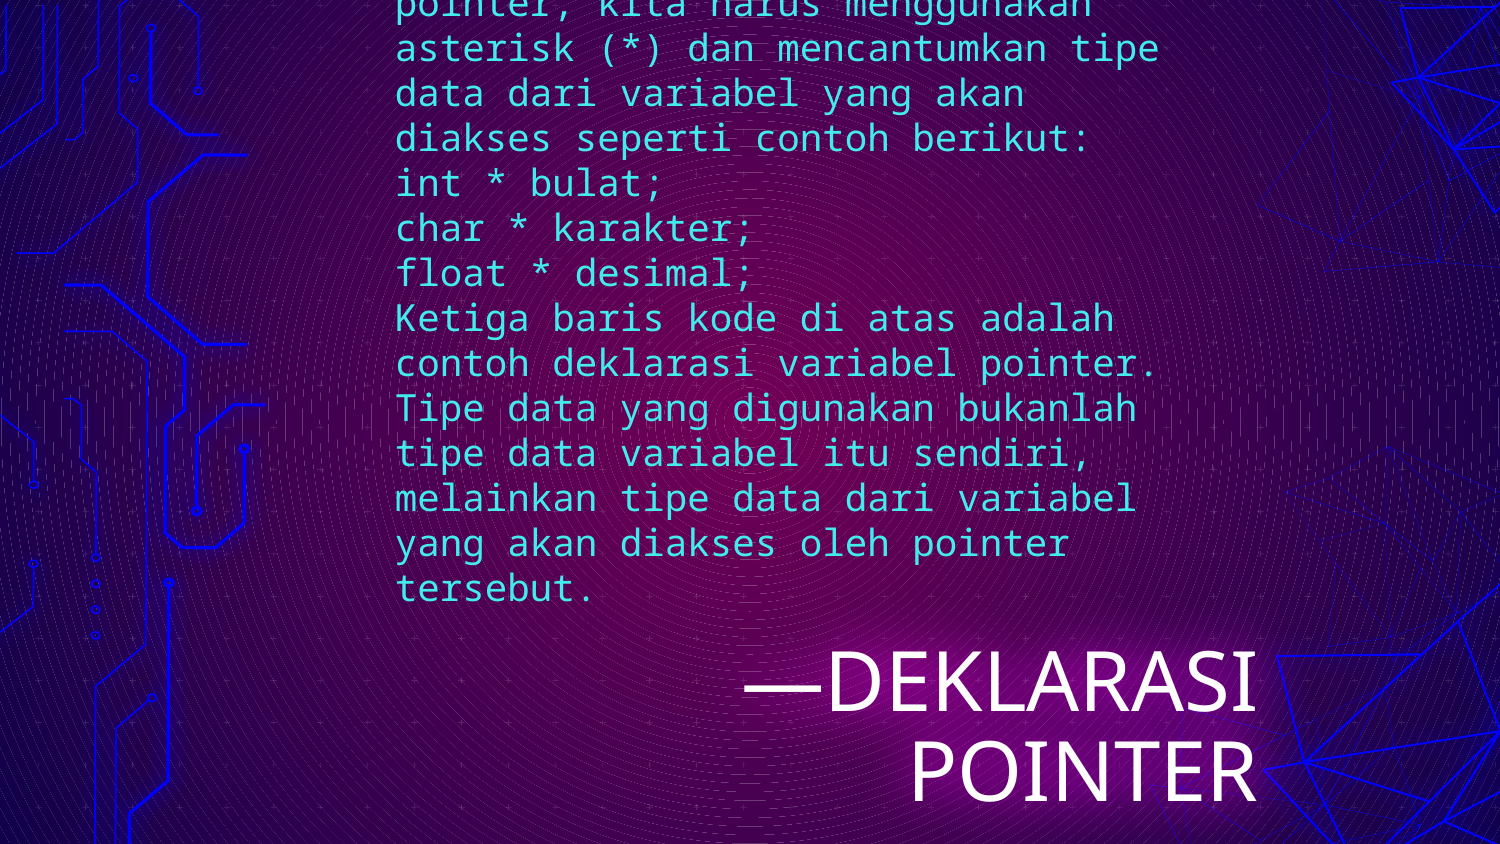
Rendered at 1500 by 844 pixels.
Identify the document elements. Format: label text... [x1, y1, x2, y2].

title —DEKLARASI POINTER [525, 624, 1274, 762]
subtitle Untuk mendeklarasikan variabel pointer, kita harus menggunakan asterisk (*) dan mencantumkan tipe data dari variabel yang akan diakses seperti contoh berikut: int * bulat; char * karakter; float * desimal; Ketiga baris kode di atas adalah contoh deklarasi variabel pointer. Tipe data yang digunakan bukanlah tipe data variabel itu sendiri, melainkan tipe data dari variabel yang akan diakses oleh pointer tersebut. [379, 121, 1191, 625]
